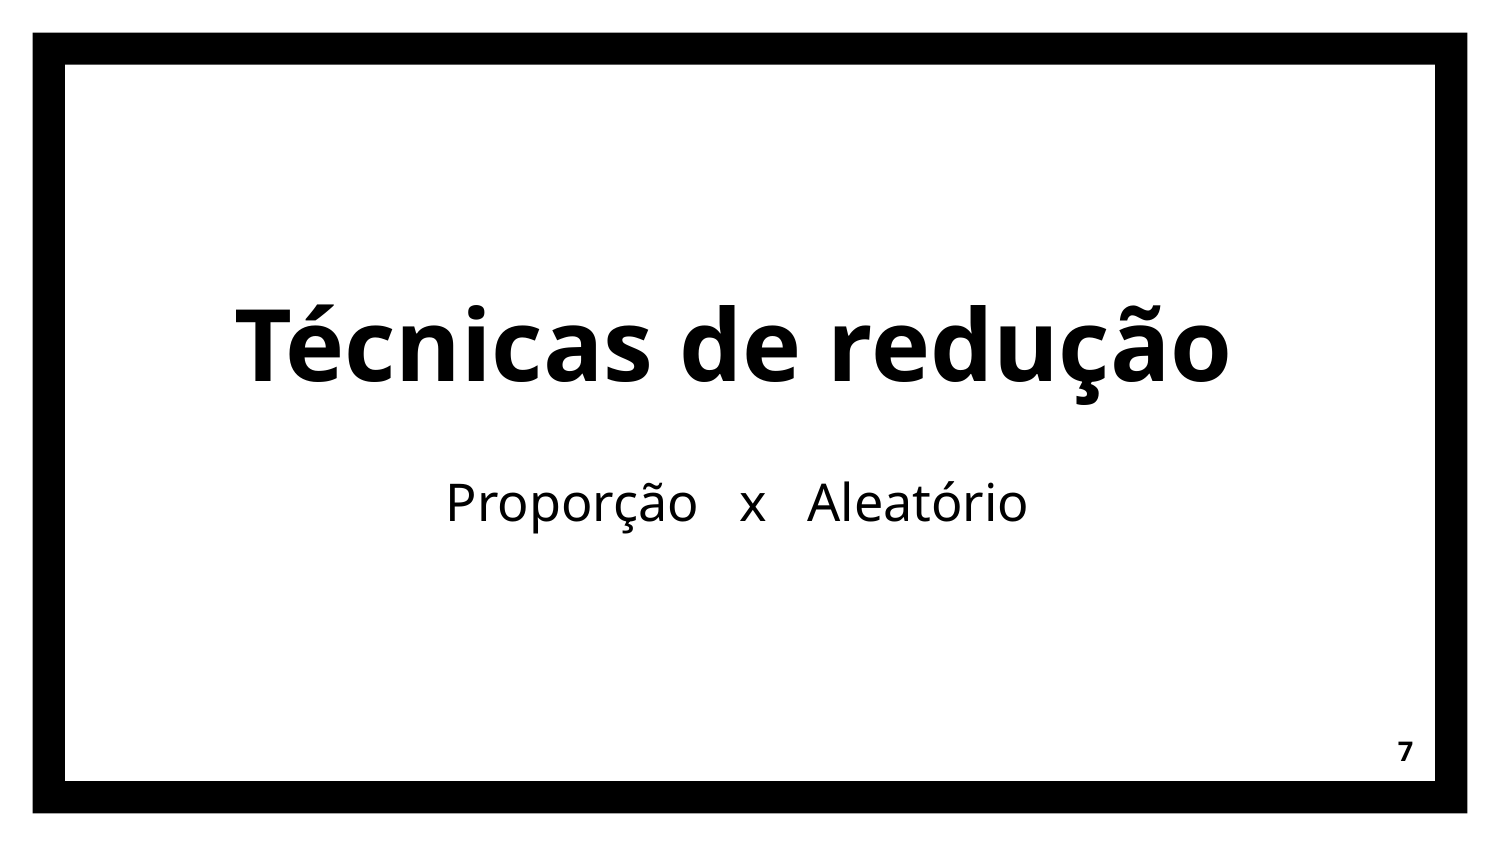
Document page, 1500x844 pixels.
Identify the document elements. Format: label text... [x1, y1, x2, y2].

slide_number ‹#› [1338, 720, 1429, 786]
title Proporção x Aleatório [158, 426, 1317, 574]
title Técnicas de redução [219, 270, 1281, 417]
